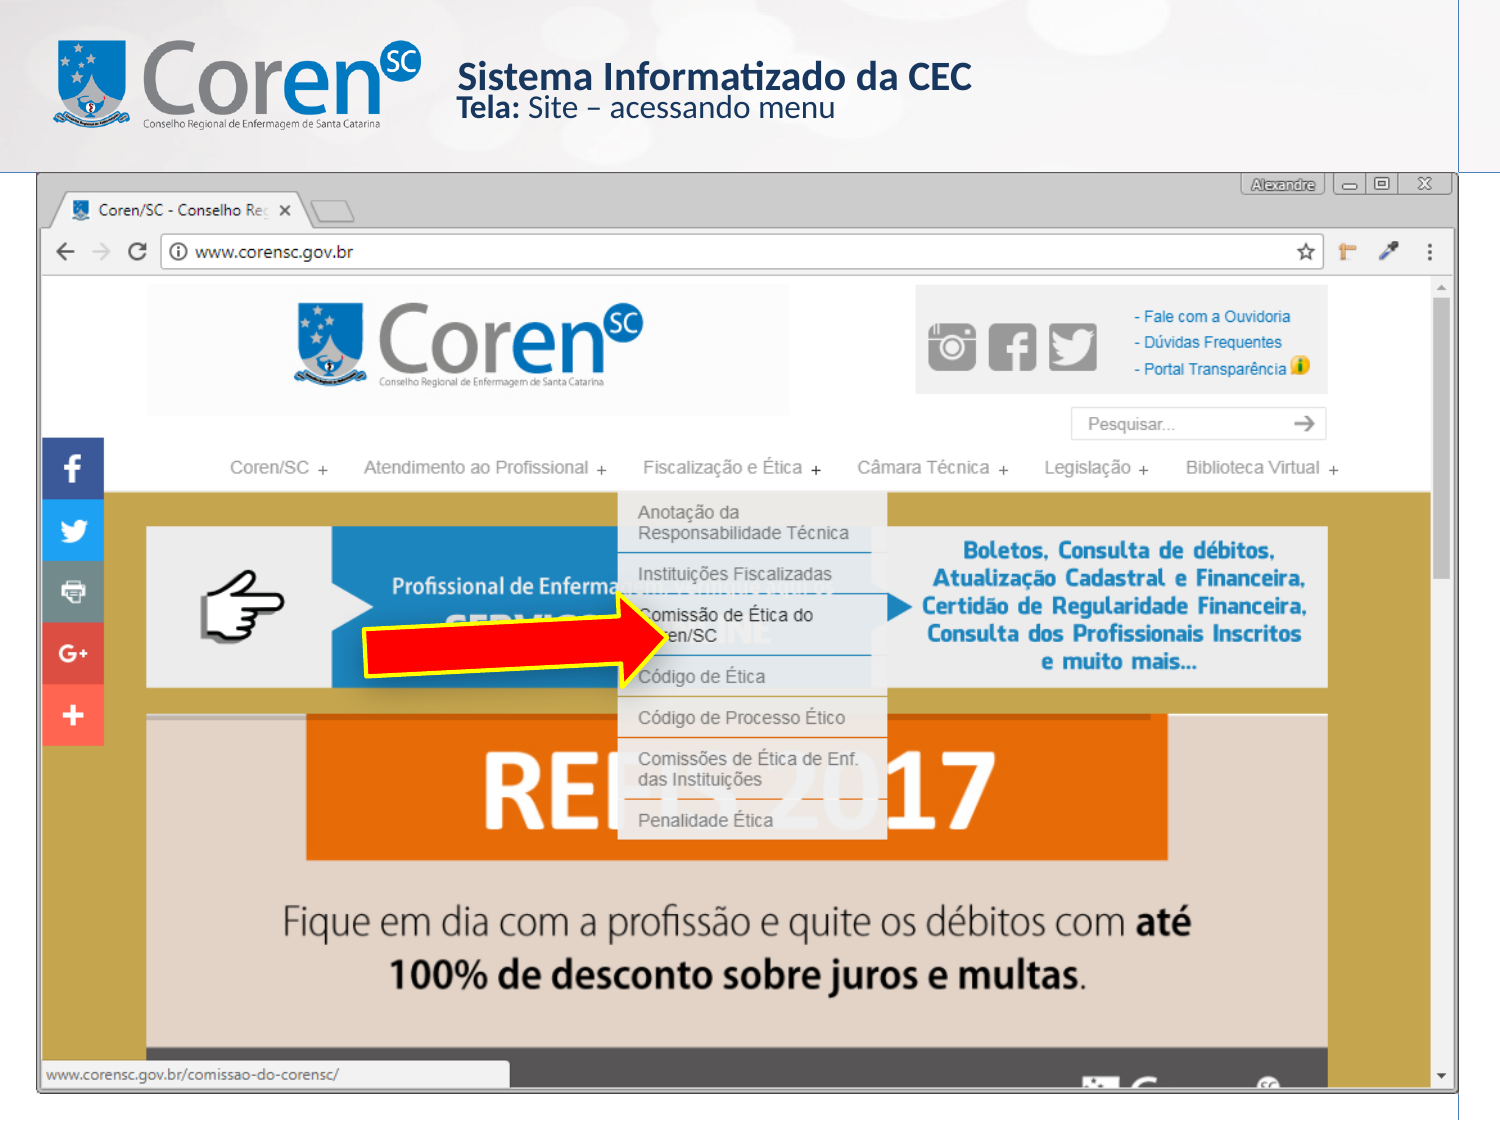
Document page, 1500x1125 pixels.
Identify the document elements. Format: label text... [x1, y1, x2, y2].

picture [0, 0, 1500, 1095]
text_box Sistema Informatizado da CEC [433, 41, 988, 106]
text_box Tela: Site – acessando menu [441, 106, 852, 133]
